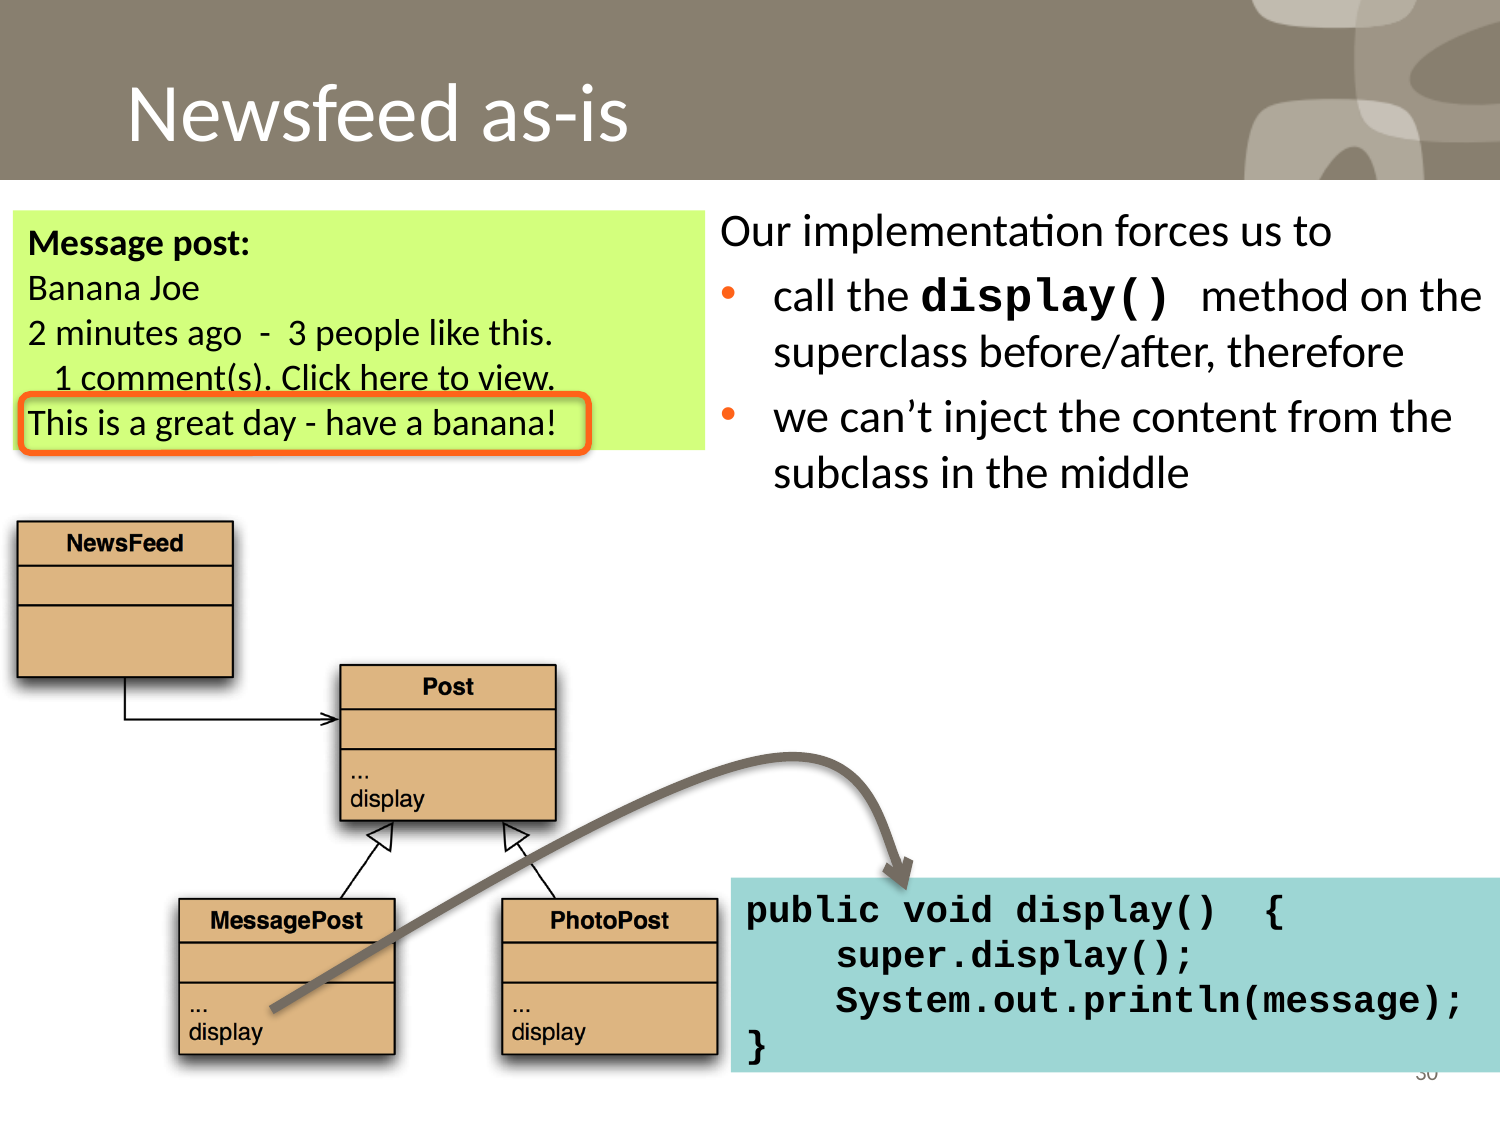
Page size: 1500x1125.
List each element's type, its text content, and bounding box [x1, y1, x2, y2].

text_box Message post: Banana Joe 2 minutes ago - 3 people like this. 1 comment(s). Click here to view. This is a great day - have a banana! [12, 210, 706, 451]
picture [0, 488, 758, 1102]
slide_number 30 [1353, 1073, 1454, 1102]
text_box [19, 393, 590, 454]
title Newsfeed as-is [111, 48, 1385, 166]
list Our implementation forces us to call the display() method on the superclass before/after, therefore we can’t inject the content from the subclass in the middle [705, 192, 1500, 530]
text_box public void display() { super.display(); System.out.println(message); } [763, 877, 1500, 1073]
text_box [763, 756, 910, 918]
